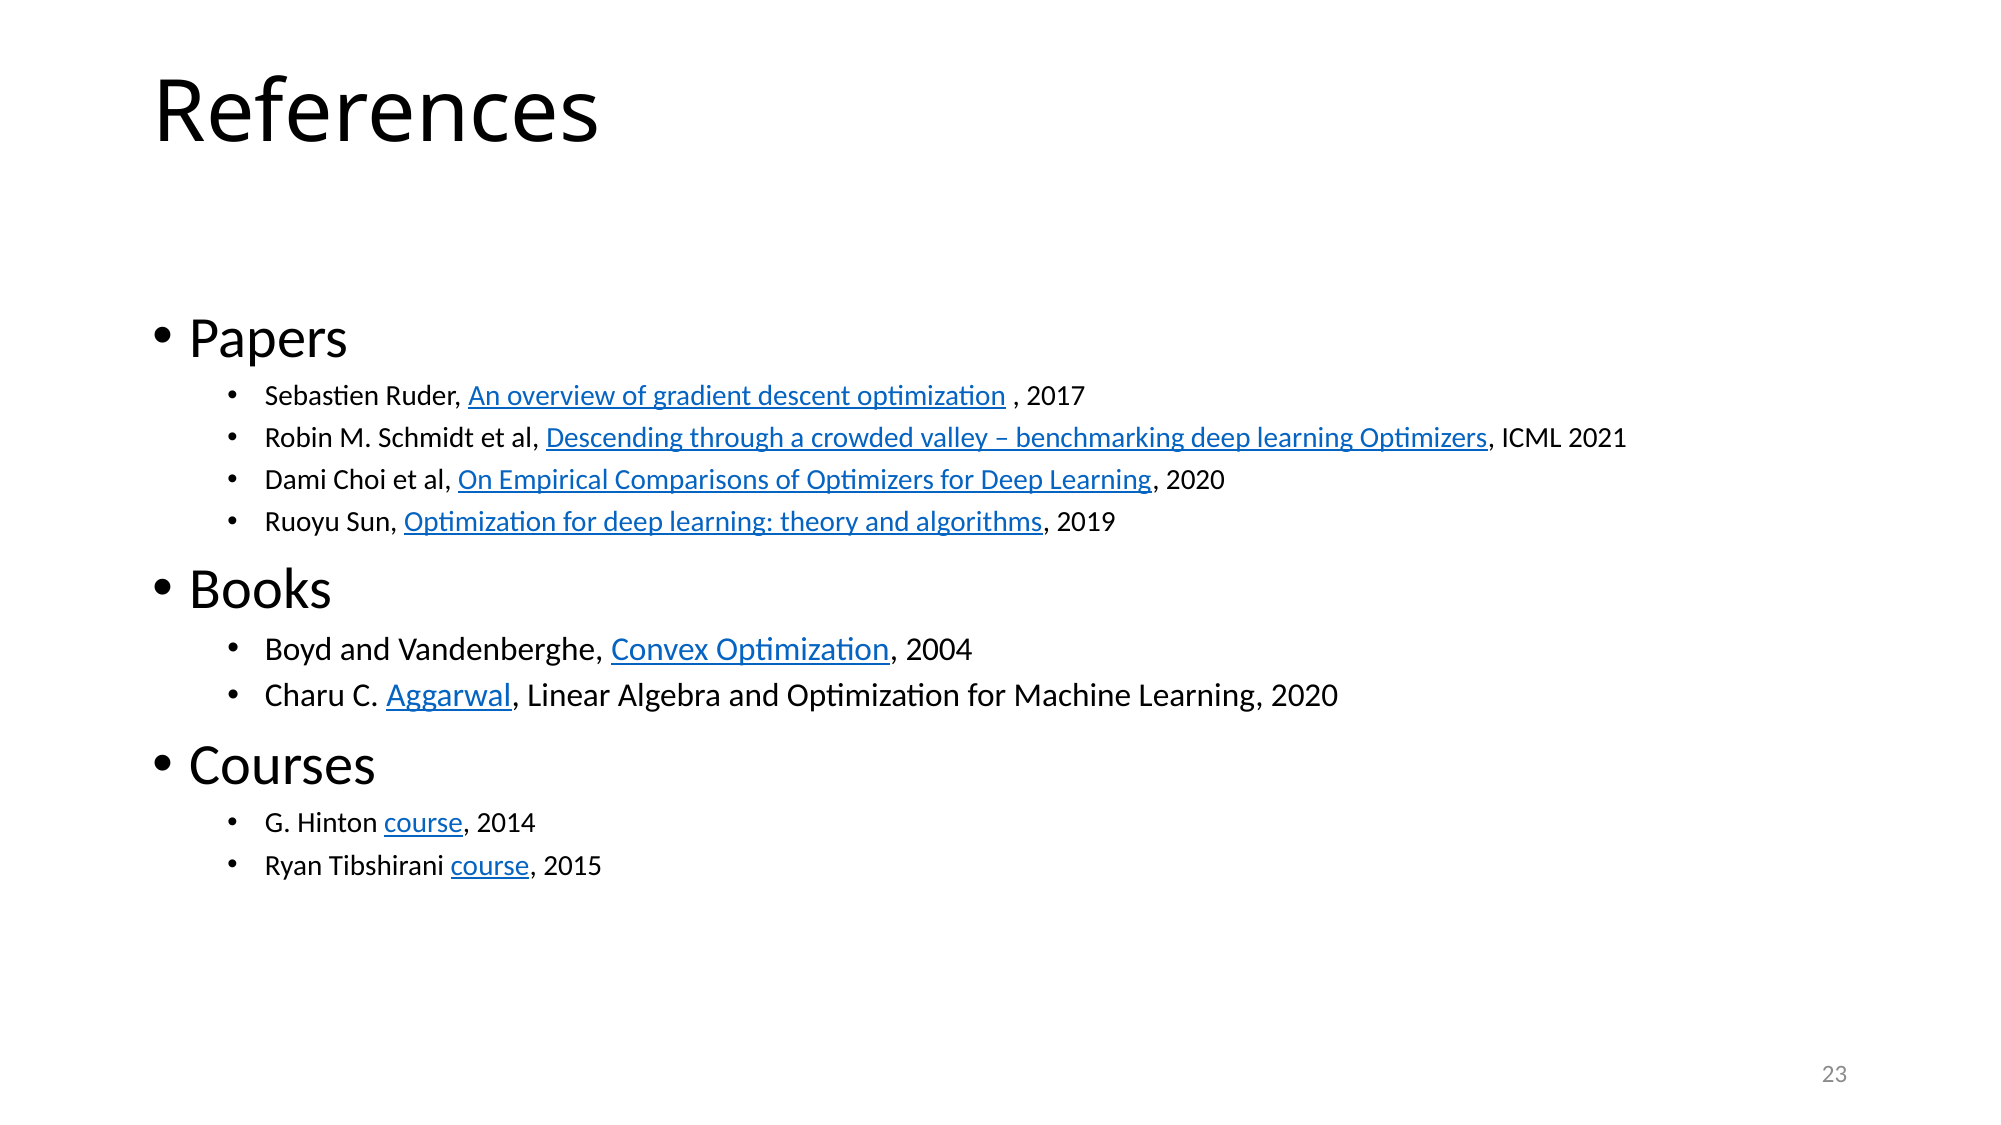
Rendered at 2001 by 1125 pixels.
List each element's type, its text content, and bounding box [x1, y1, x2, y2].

title References [137, 59, 1863, 169]
list Papers Sebastien Ruder, An overview of gradient descent optimization , 2017 Robin M. Schmidt et al, Descending through a crowded valley – benchmarking deep learning Optimizers, ICML 2021 Dami Choi et al, On Empirical Comparisons of Optimizers for Deep Learning, 2020 Ruoyu Sun, Optimization for deep learning: theory and algorithms, 2019 Books Boyd and Vandenberghe, Convex Optimization, 2004 Charu C. Aggarwal, Linear Algebra and Optimization for Machine Learning, 2020 Courses G. Hinton course, 2014 Ryan Tibshirani course, 2015 [137, 299, 1863, 1014]
slide_number 23 [1412, 1042, 1863, 1103]
